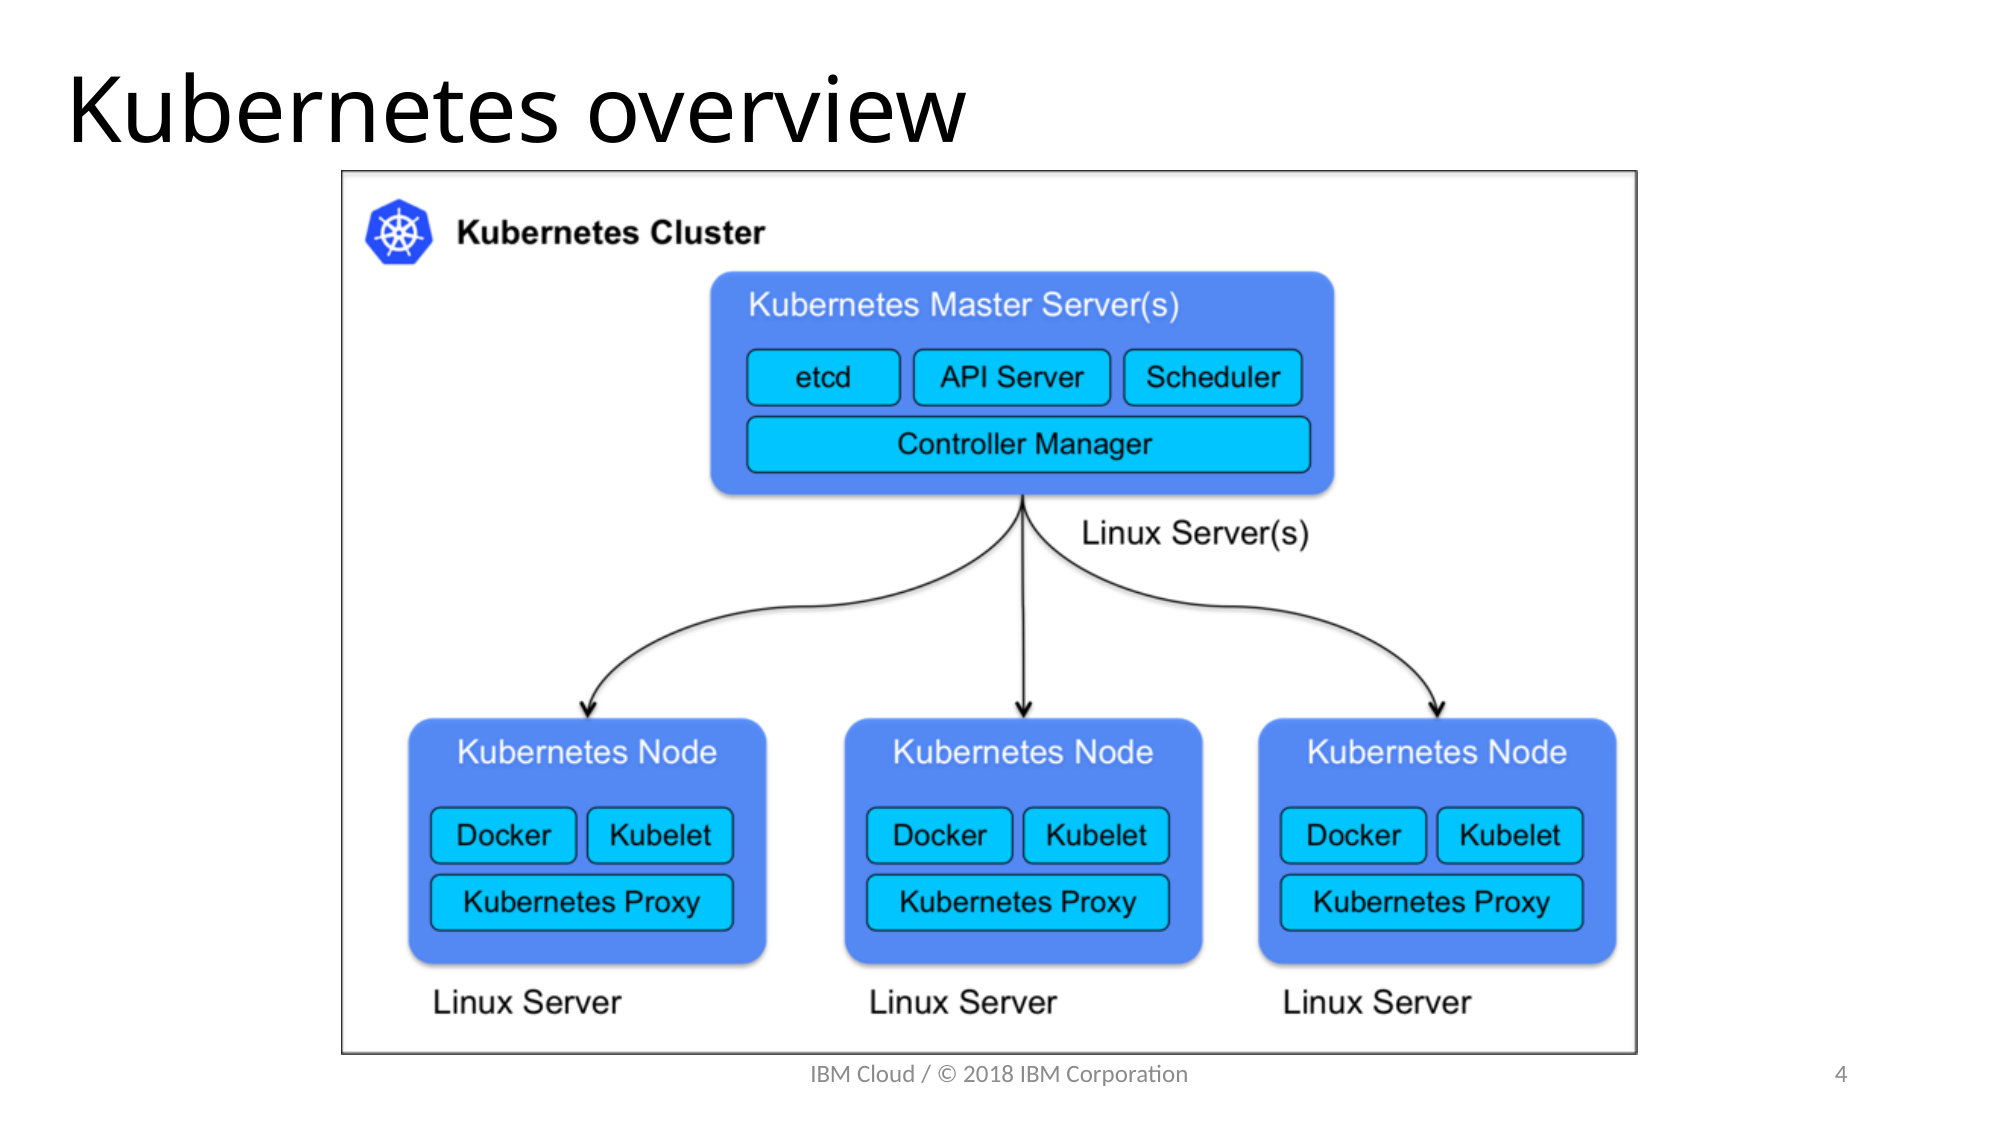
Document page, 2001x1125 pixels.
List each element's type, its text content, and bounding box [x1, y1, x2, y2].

slide_number 4 [1412, 1042, 1863, 1103]
footer IBM Cloud / © 2018 IBM Corporation [662, 1055, 1338, 1103]
picture [341, 169, 1638, 1055]
title Kubernetes overview [50, 43, 1500, 182]
